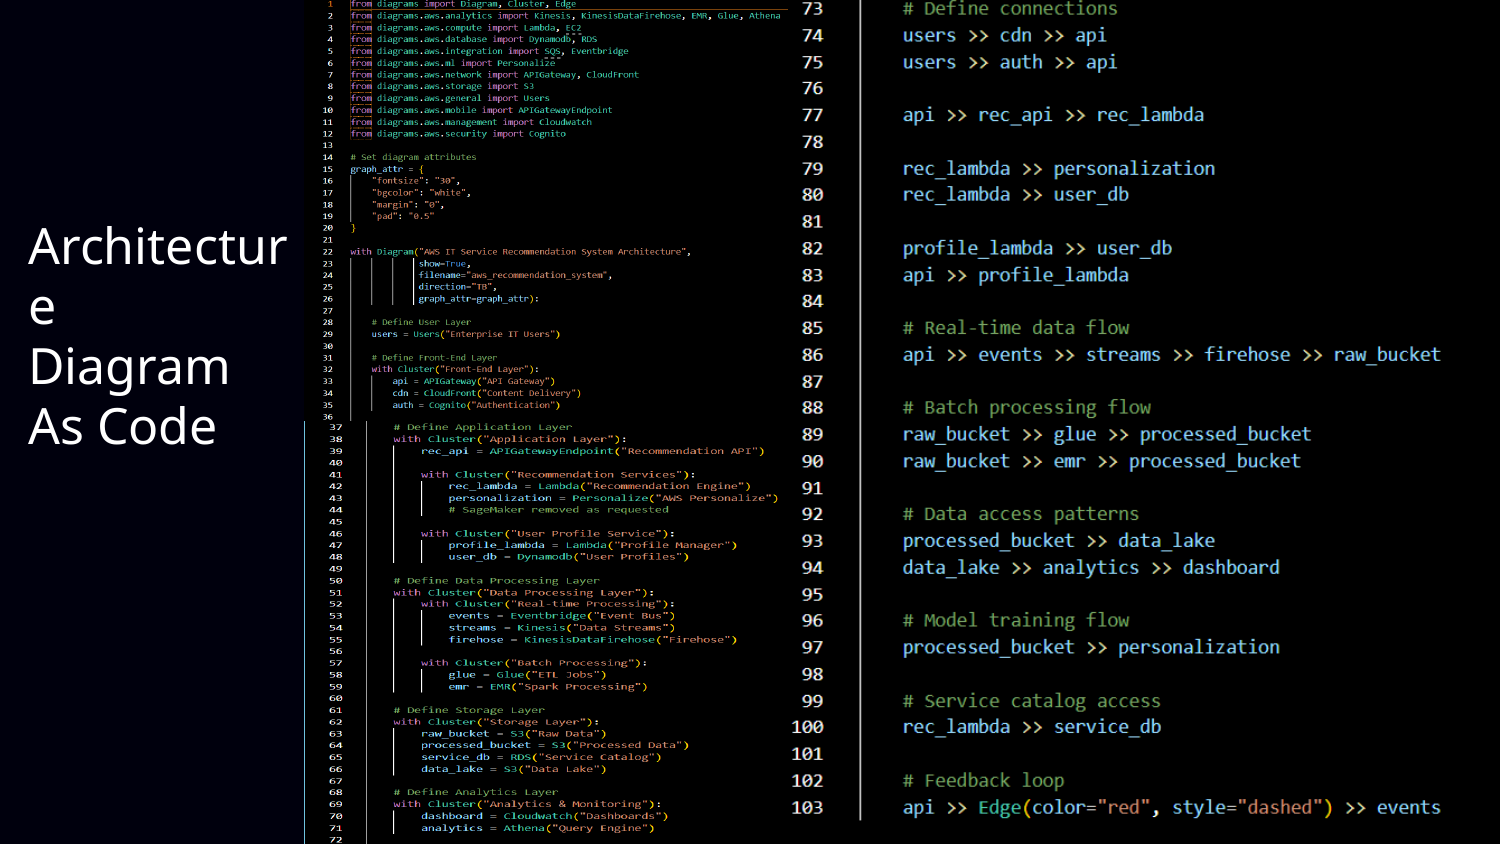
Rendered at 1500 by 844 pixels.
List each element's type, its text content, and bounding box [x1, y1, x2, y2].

picture [304, 0, 1500, 844]
list Architecture Diagram As Code [13, 199, 298, 760]
